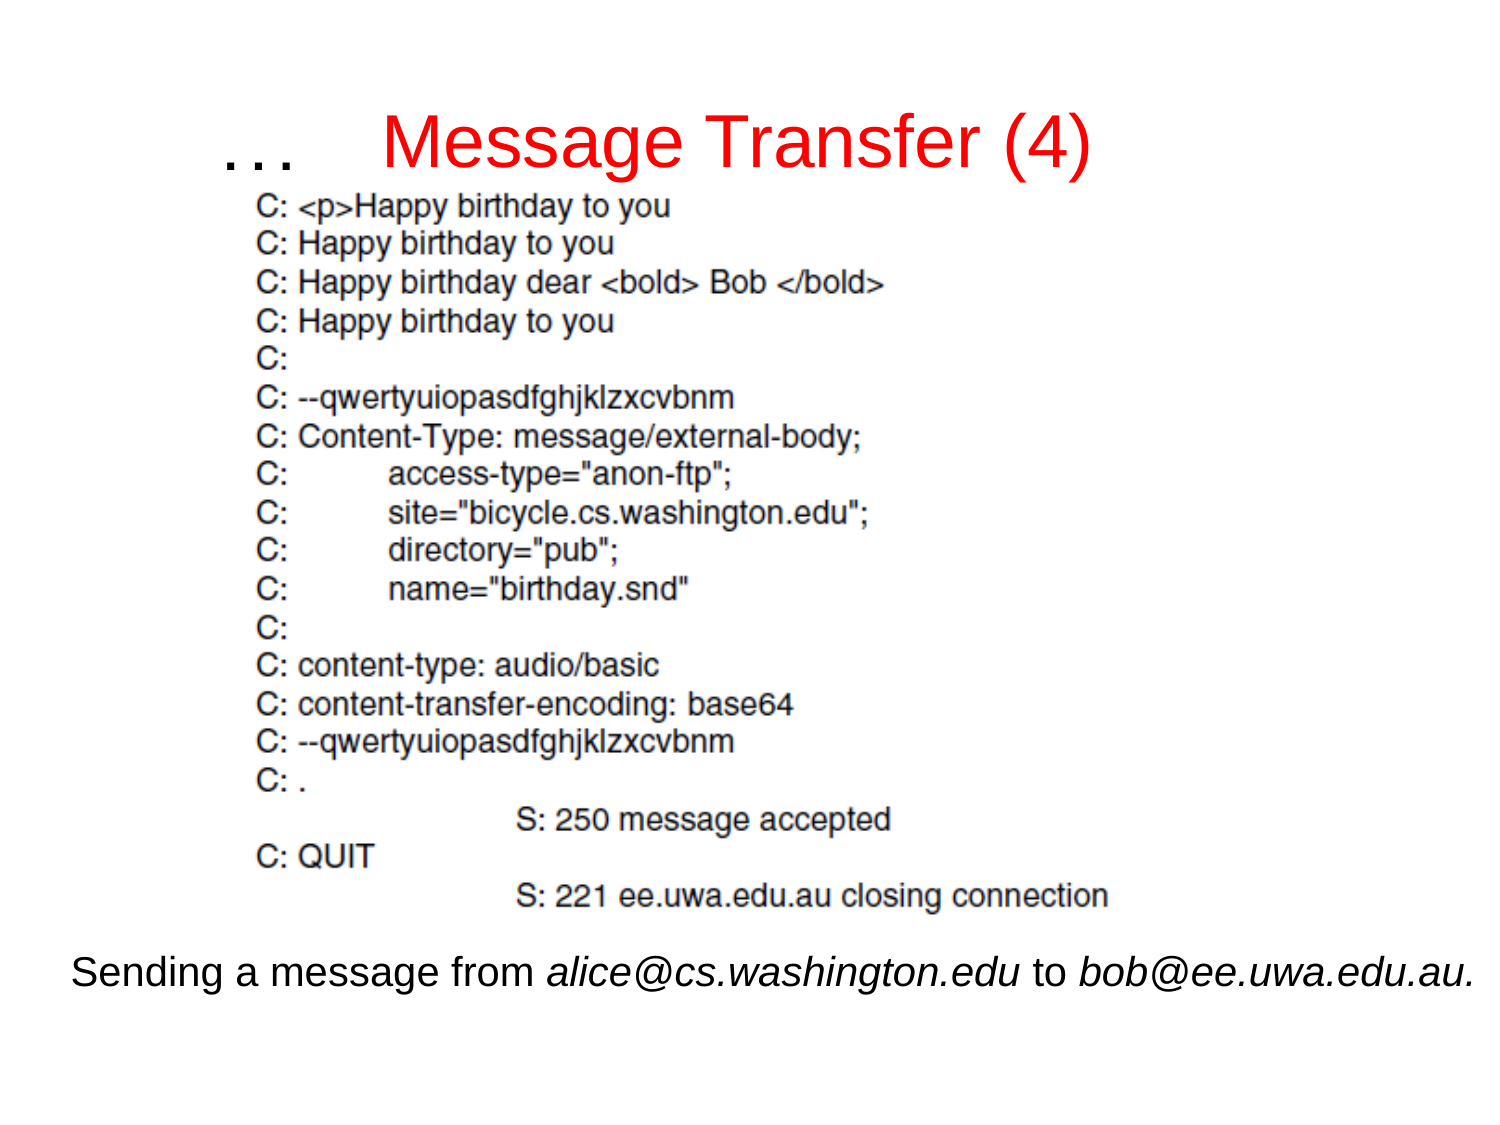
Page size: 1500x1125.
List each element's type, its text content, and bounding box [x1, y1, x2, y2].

list Sending a message from alice@cs.washington.edu to bob@ee.uwa.edu.au. [46, 937, 1500, 1076]
text_box . . . [209, 112, 391, 188]
picture [218, 186, 1149, 937]
title Message Transfer (4) [62, 49, 1413, 226]
